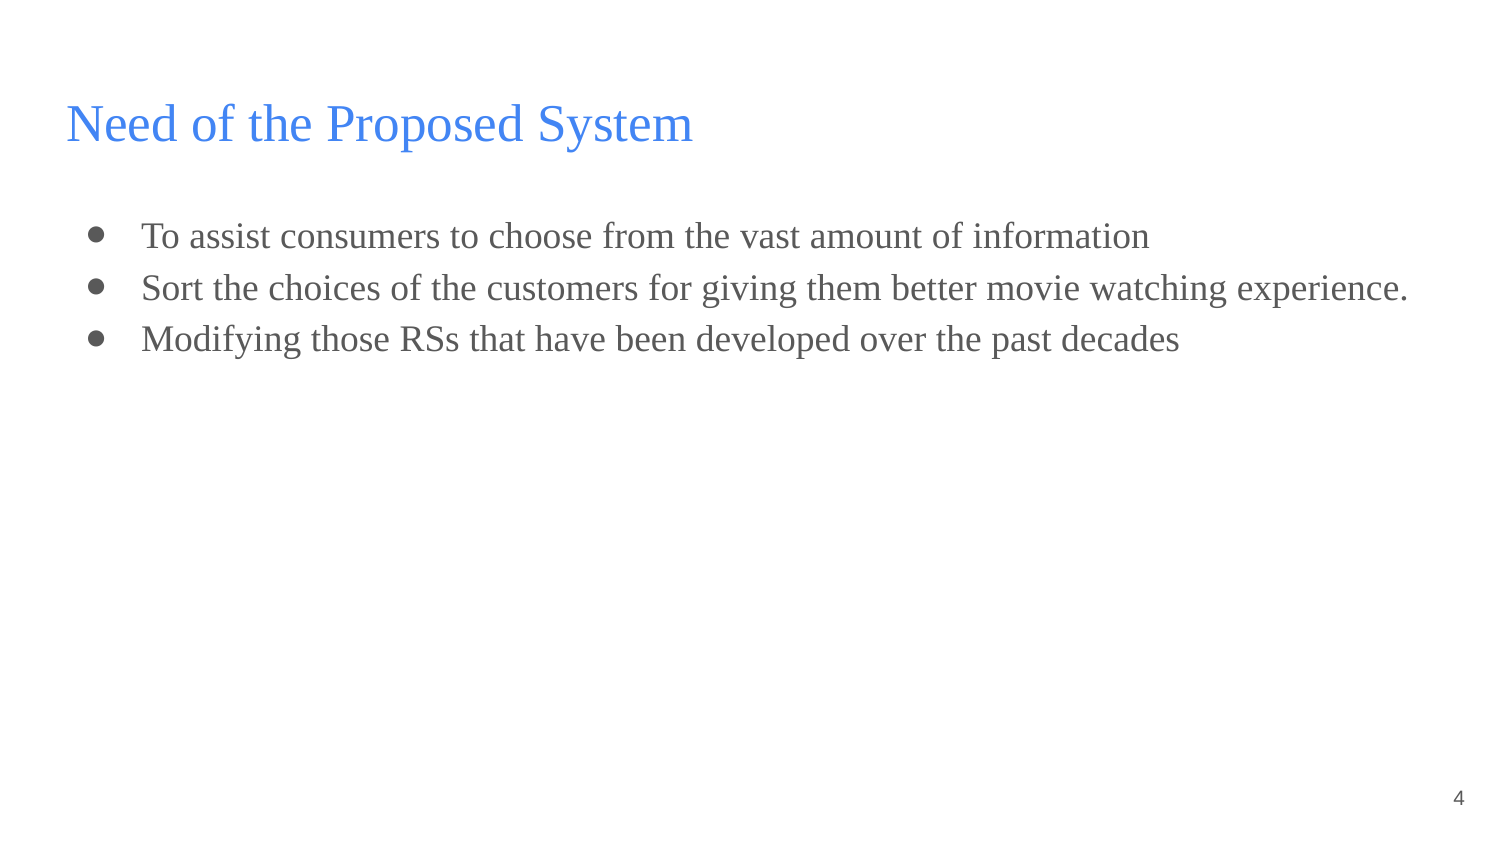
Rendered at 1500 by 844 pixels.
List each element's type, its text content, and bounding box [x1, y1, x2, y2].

list To assist consumers to choose from the vast amount of information Sort the choices of the customers for giving them better movie watching experience. Modifying those RSs that have been developed over the past decades [51, 189, 1449, 750]
slide_number ‹#› [1389, 764, 1480, 830]
title Need of the Proposed System [51, 72, 1449, 167]
